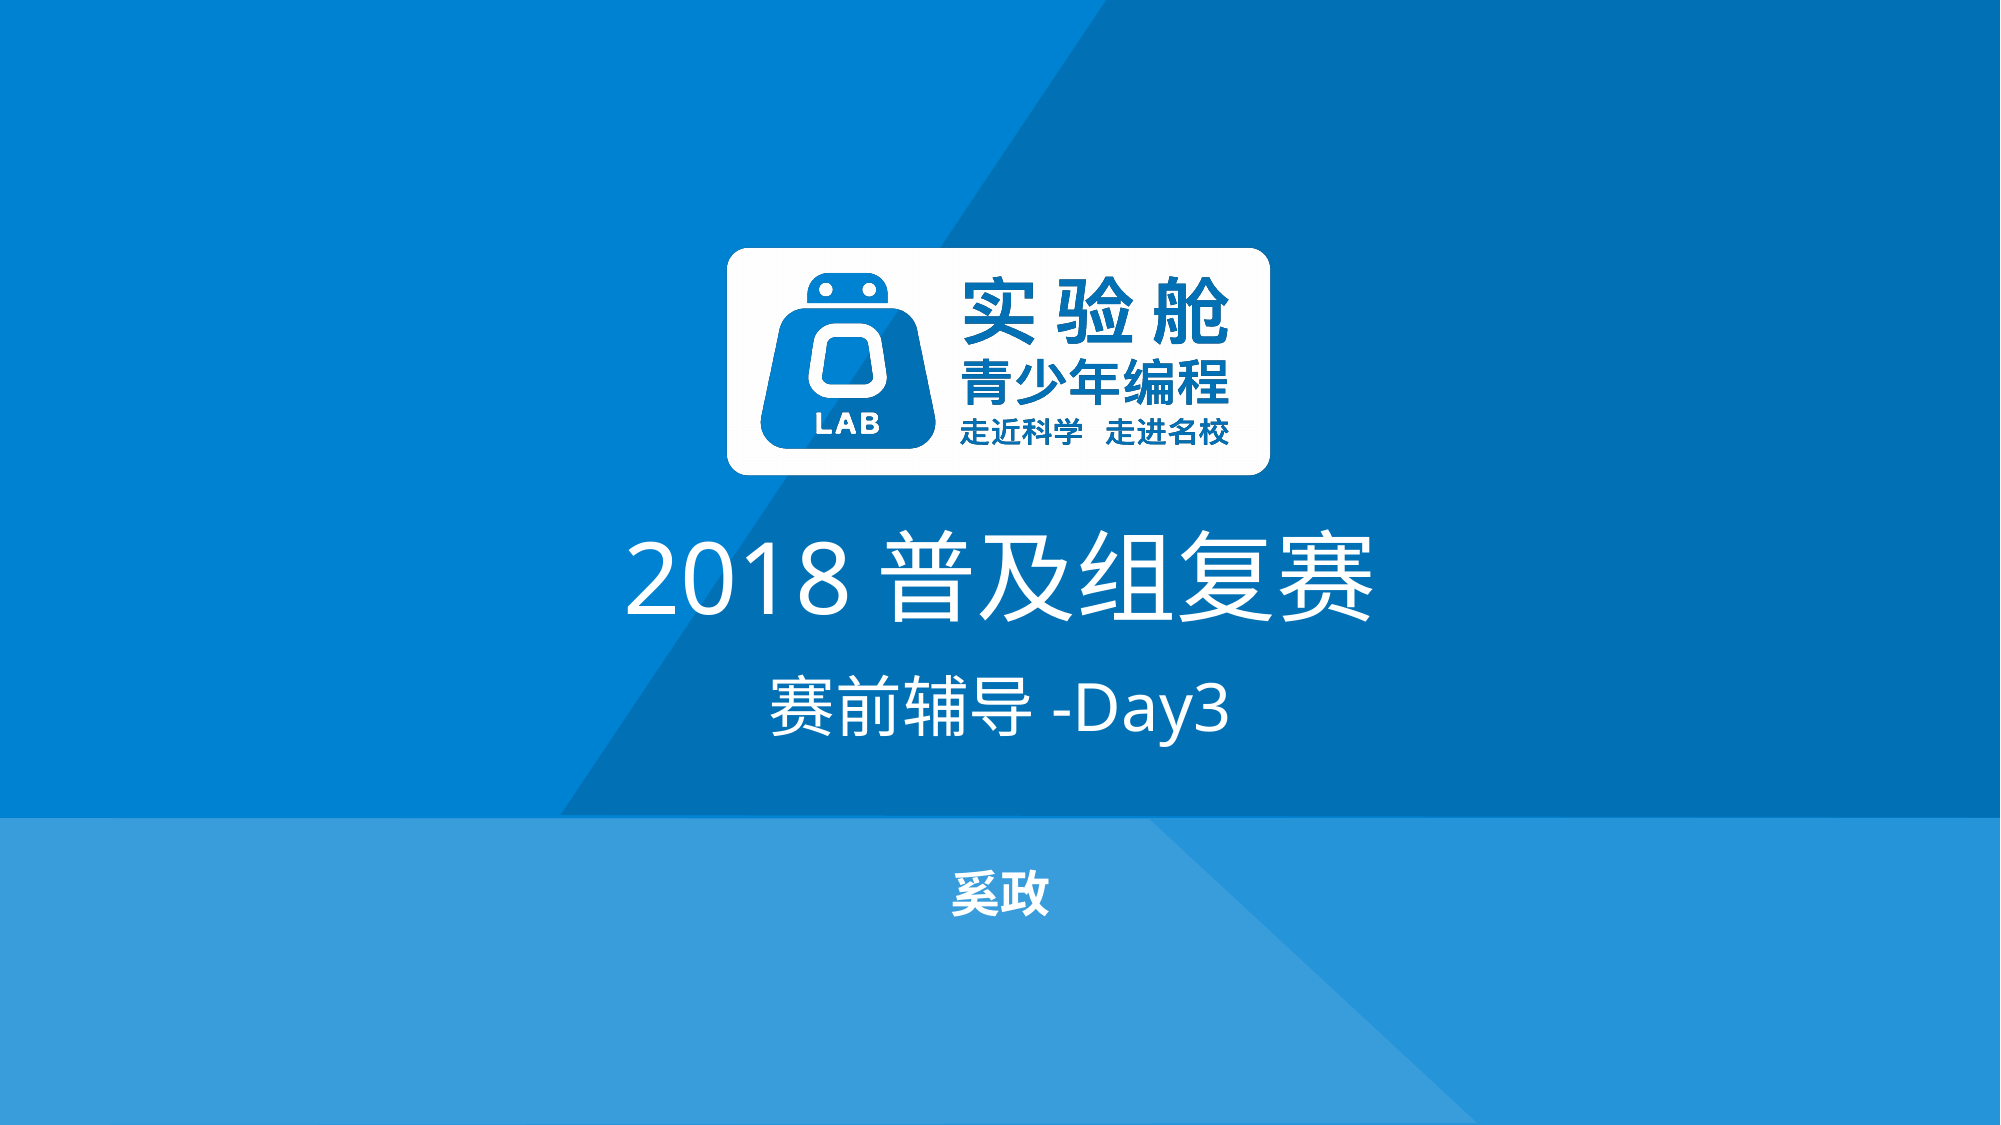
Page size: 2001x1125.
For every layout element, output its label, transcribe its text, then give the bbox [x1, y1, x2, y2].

subtitle 赛前辅导-Day3 [40, 657, 1960, 738]
list 奚政 [40, 861, 1960, 935]
title 2018普及组复赛 [40, 508, 1960, 644]
picture [701, 227, 1299, 496]
